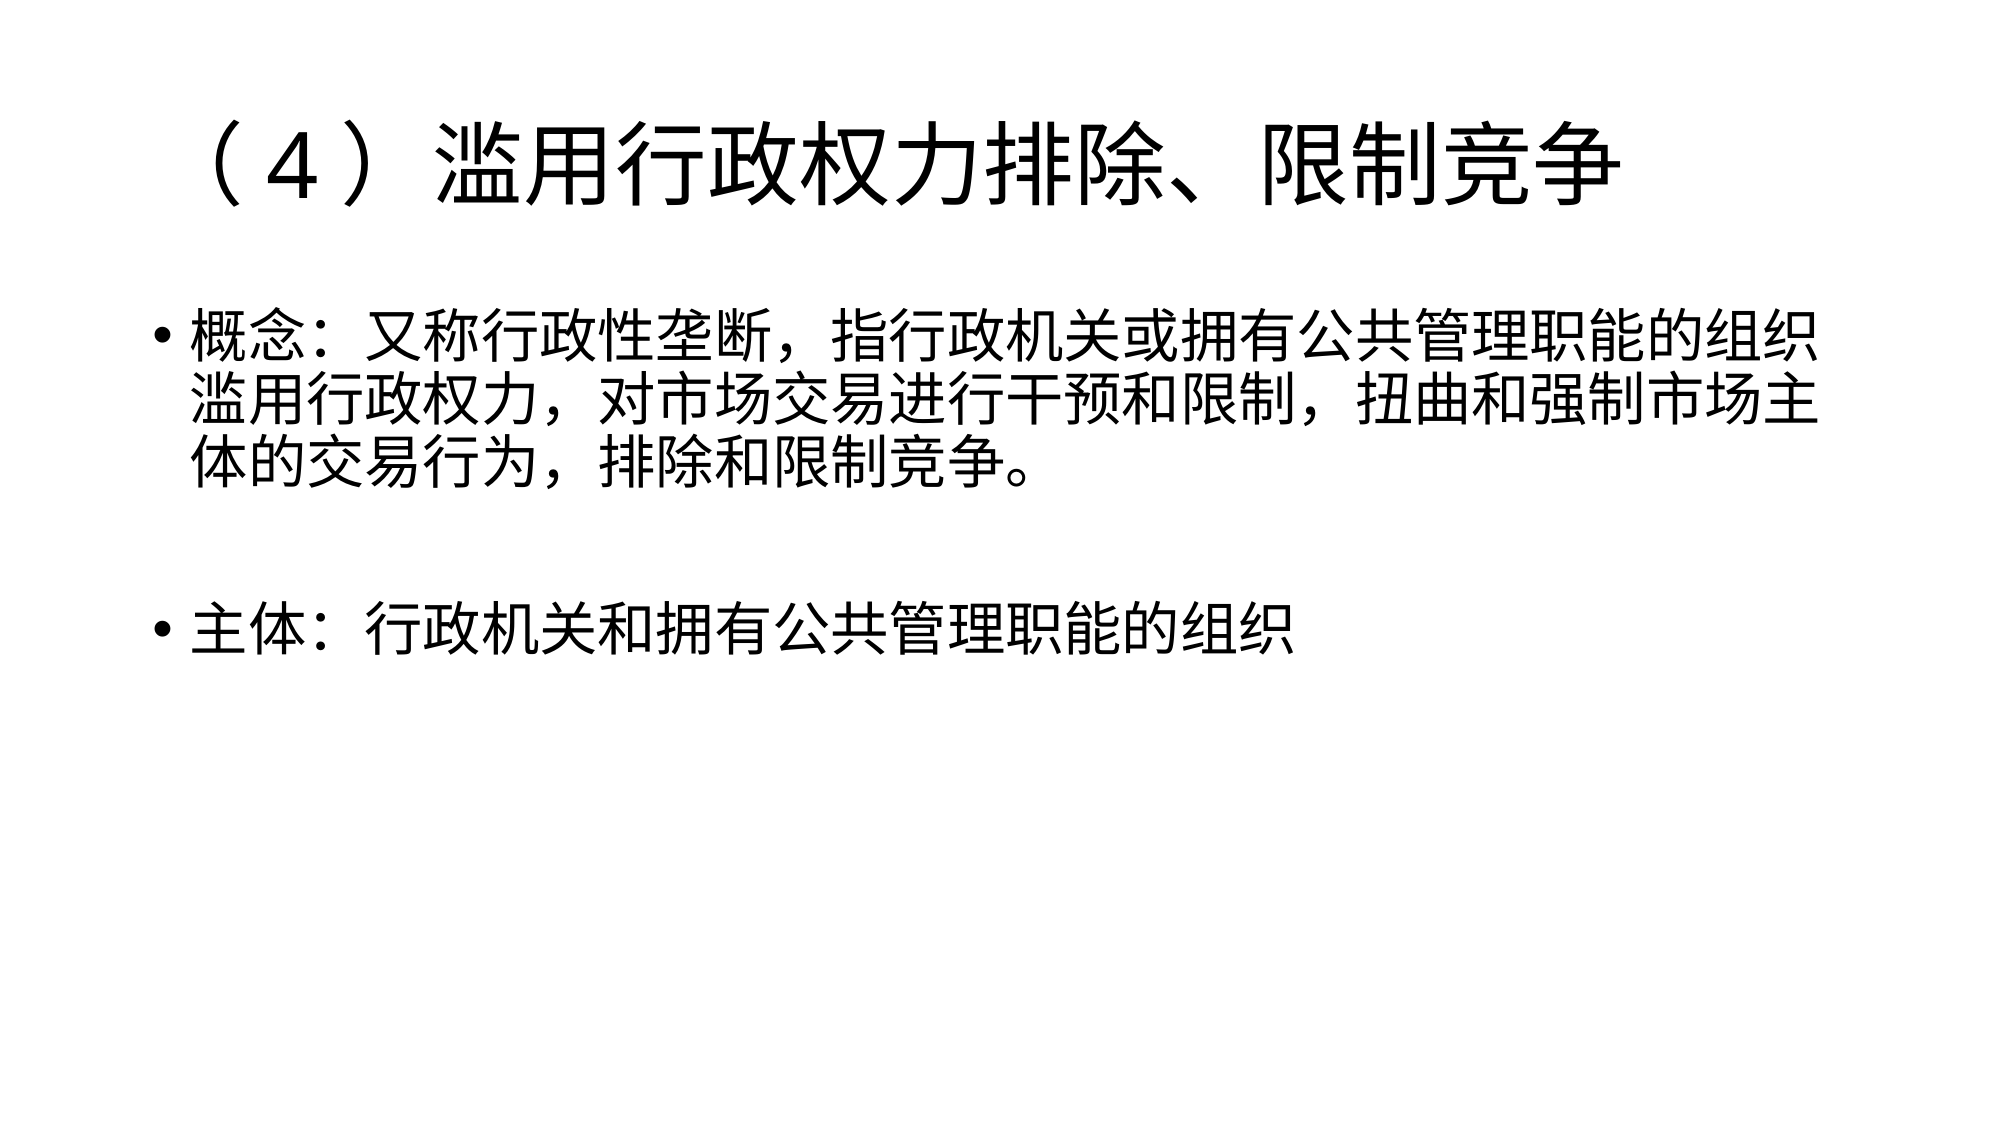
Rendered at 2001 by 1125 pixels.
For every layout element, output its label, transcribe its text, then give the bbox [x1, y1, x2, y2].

title （4）滥用行政权力排除、限制竞争 [137, 59, 1863, 278]
list 概念：又称行政性垄断，指行政机关或拥有公共管理职能的组织滥用行政权力，对市场交易进行干预和限制，扭曲和强制市场主体的交易行为，排除和限制竞争。 主体：行政机关和拥有公共管理职能的组织 [137, 299, 1863, 1014]
